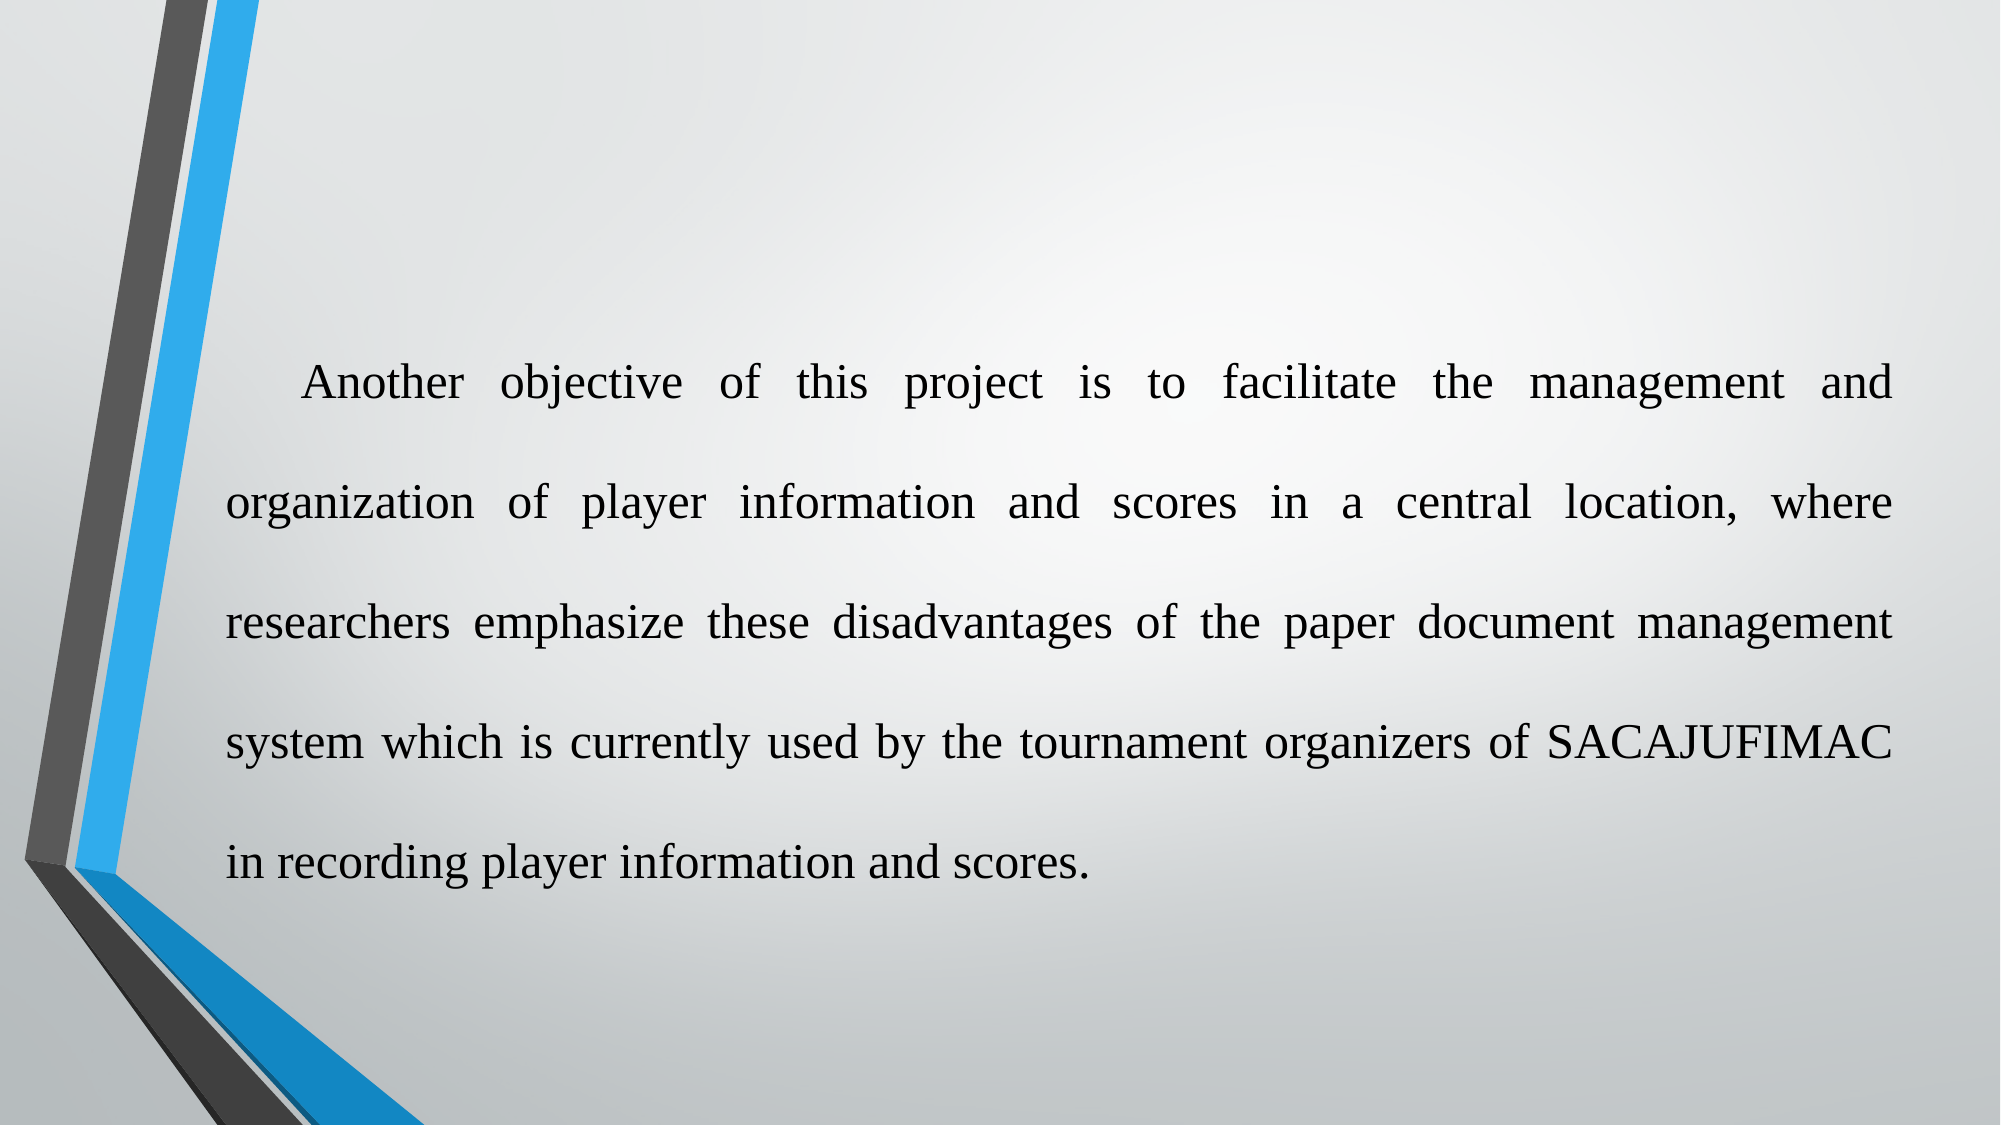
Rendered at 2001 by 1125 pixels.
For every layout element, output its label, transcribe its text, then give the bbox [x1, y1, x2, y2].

text_box Another objective of this project is to facilitate the management and organization of player information and scores in a central location, where researchers emphasize these disadvantages of the paper document management system which is currently used by the tournament organizers of SACAJUFIMAC in recording player information and scores. [210, 280, 1910, 896]
